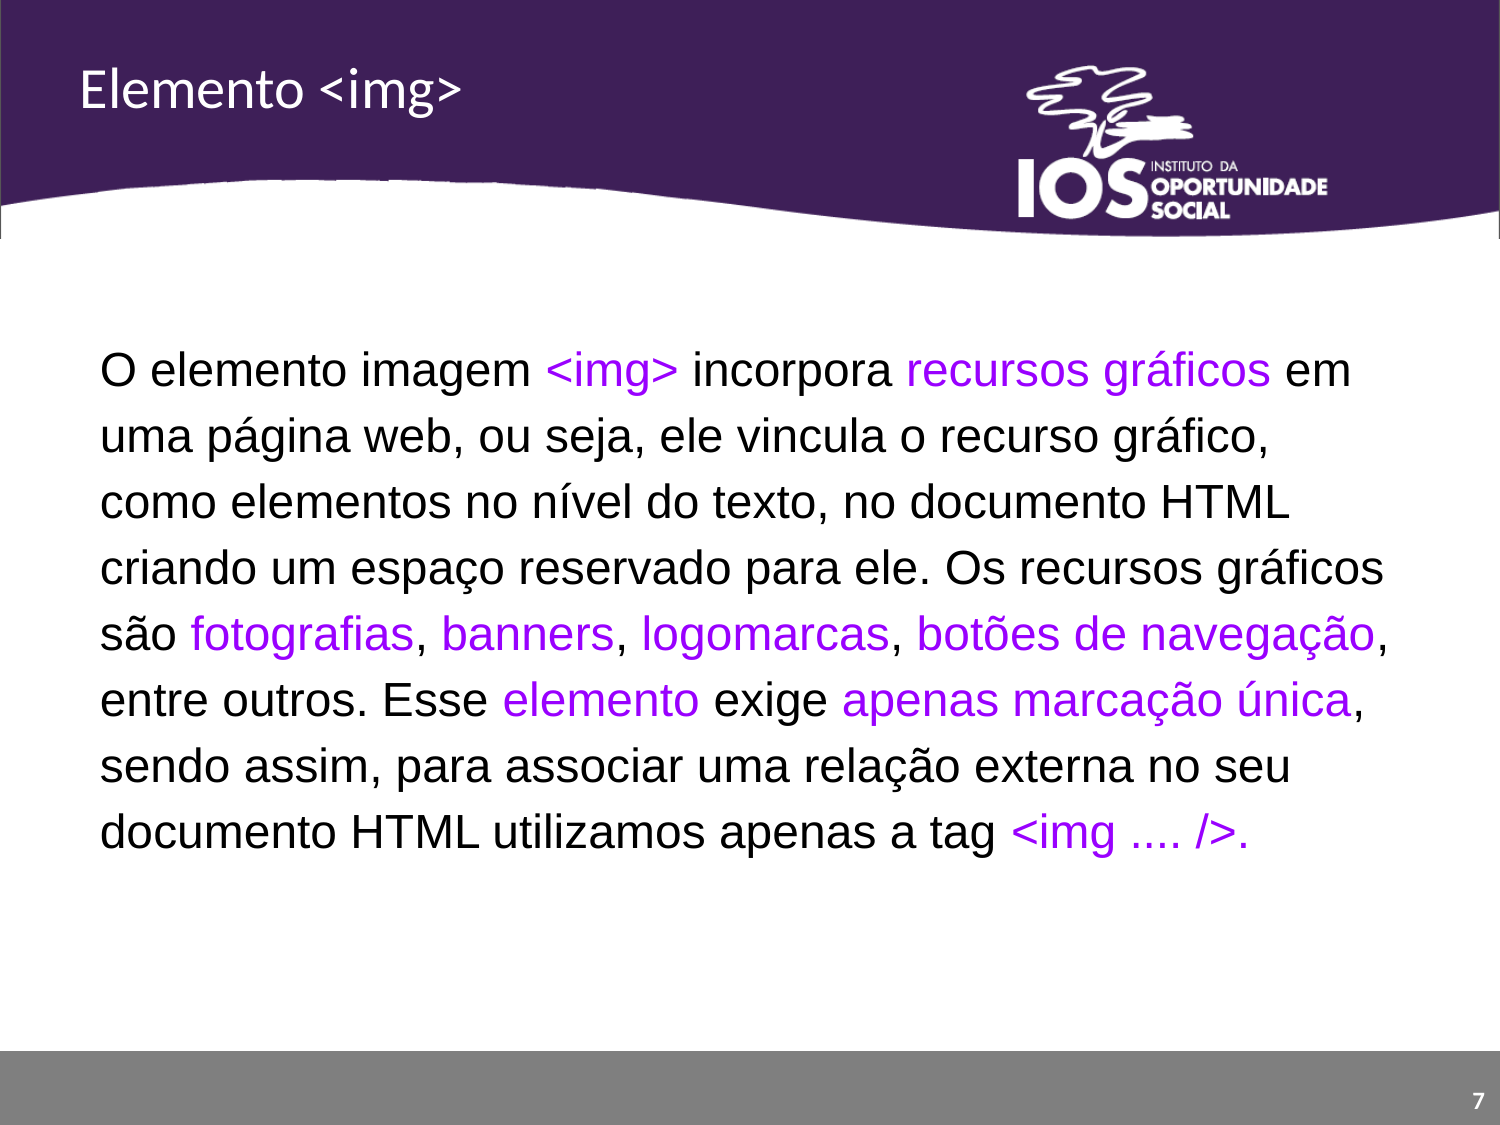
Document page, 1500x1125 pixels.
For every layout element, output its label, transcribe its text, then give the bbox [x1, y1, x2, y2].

text_box [0, 1051, 1500, 1125]
picture [0, 0, 1500, 240]
slide_number ‹#› [1149, 1069, 1500, 1125]
text_box O elemento imagem <img> incorpora recursos gráficos em uma página web, ou seja, ele vincula o recurso gráfico, como elementos no nível do texto, no documento HTML criando um espaço reservado para ele. Os recursos gráficos são fotografias, banners, logomarcas, botões de navegação, entre outros. Esse elemento exige apenas marcação única, sendo assim, para associar uma relação externa no seu documento HTML utilizamos apenas a tag <img .... />. [84, 314, 1416, 873]
